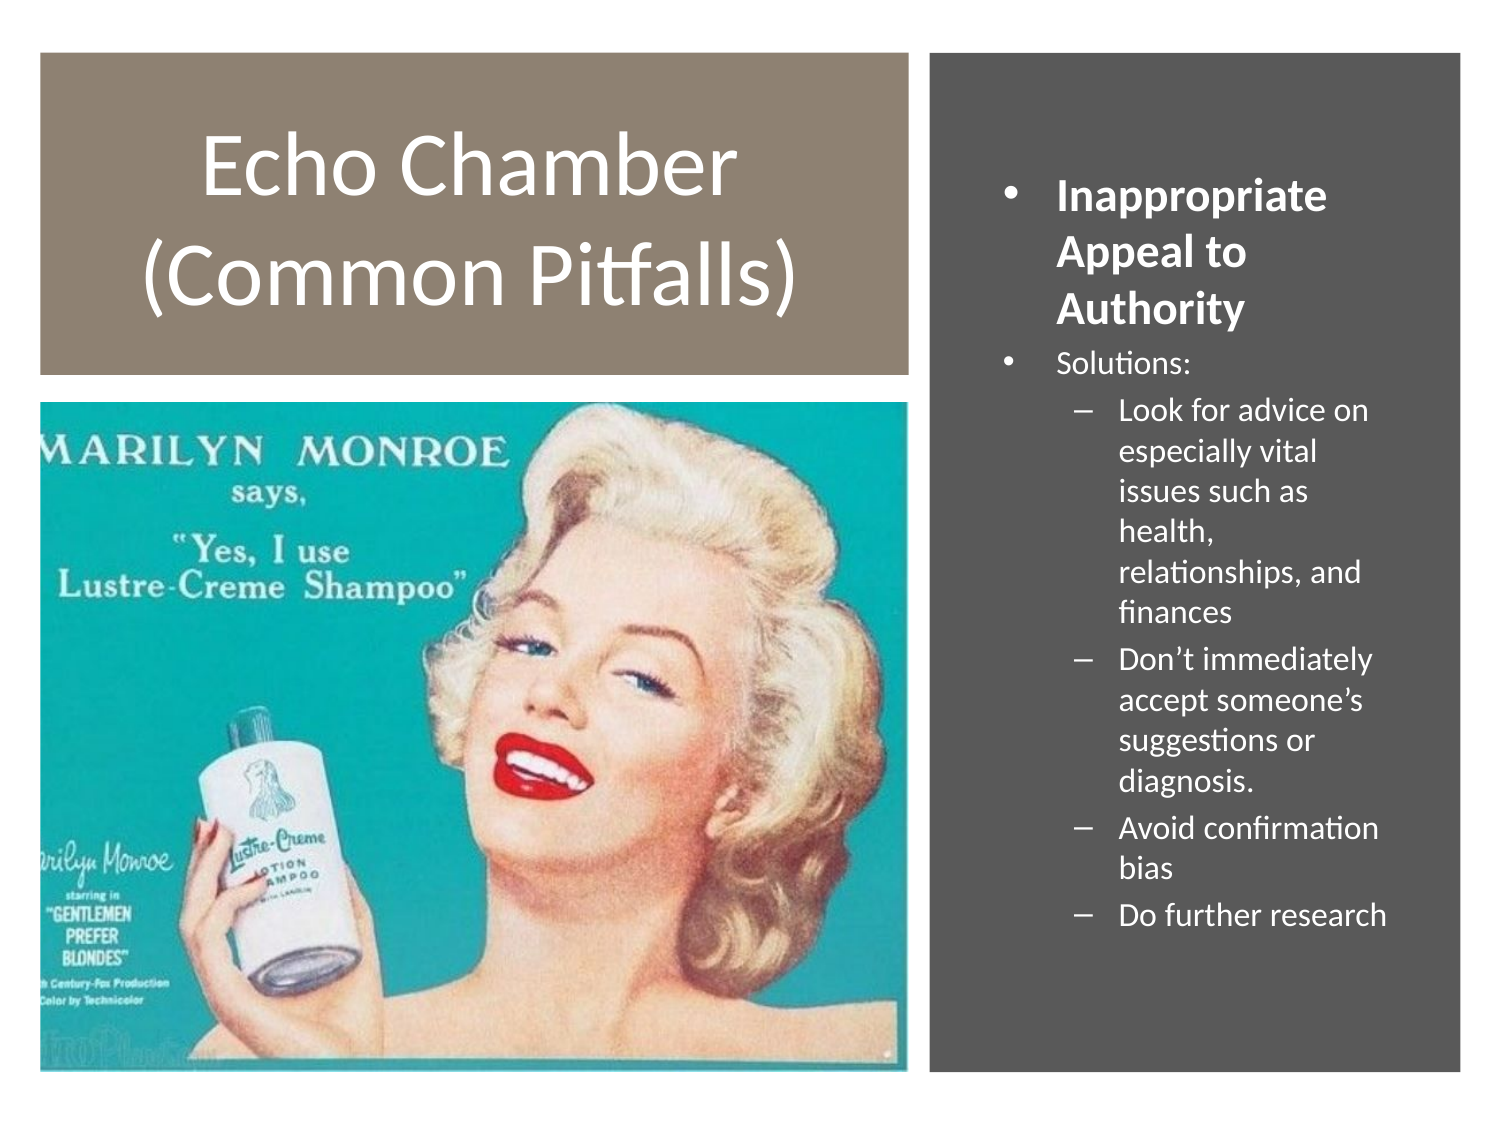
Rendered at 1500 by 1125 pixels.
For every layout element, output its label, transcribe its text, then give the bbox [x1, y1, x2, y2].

text_box [928, 51, 1462, 1074]
text_box [38, 51, 911, 377]
list Inappropriate Appeal to Authority Solutions: Look for advice on especially vital issues such as health, relationships, and finances Don’t immediately accept someone’s suggestions or diagnosis. Avoid confirmation bias Do further research [987, 150, 1410, 947]
picture [40, 402, 909, 1073]
title Echo Chamber (Common Pitfalls) [64, 80, 876, 348]
